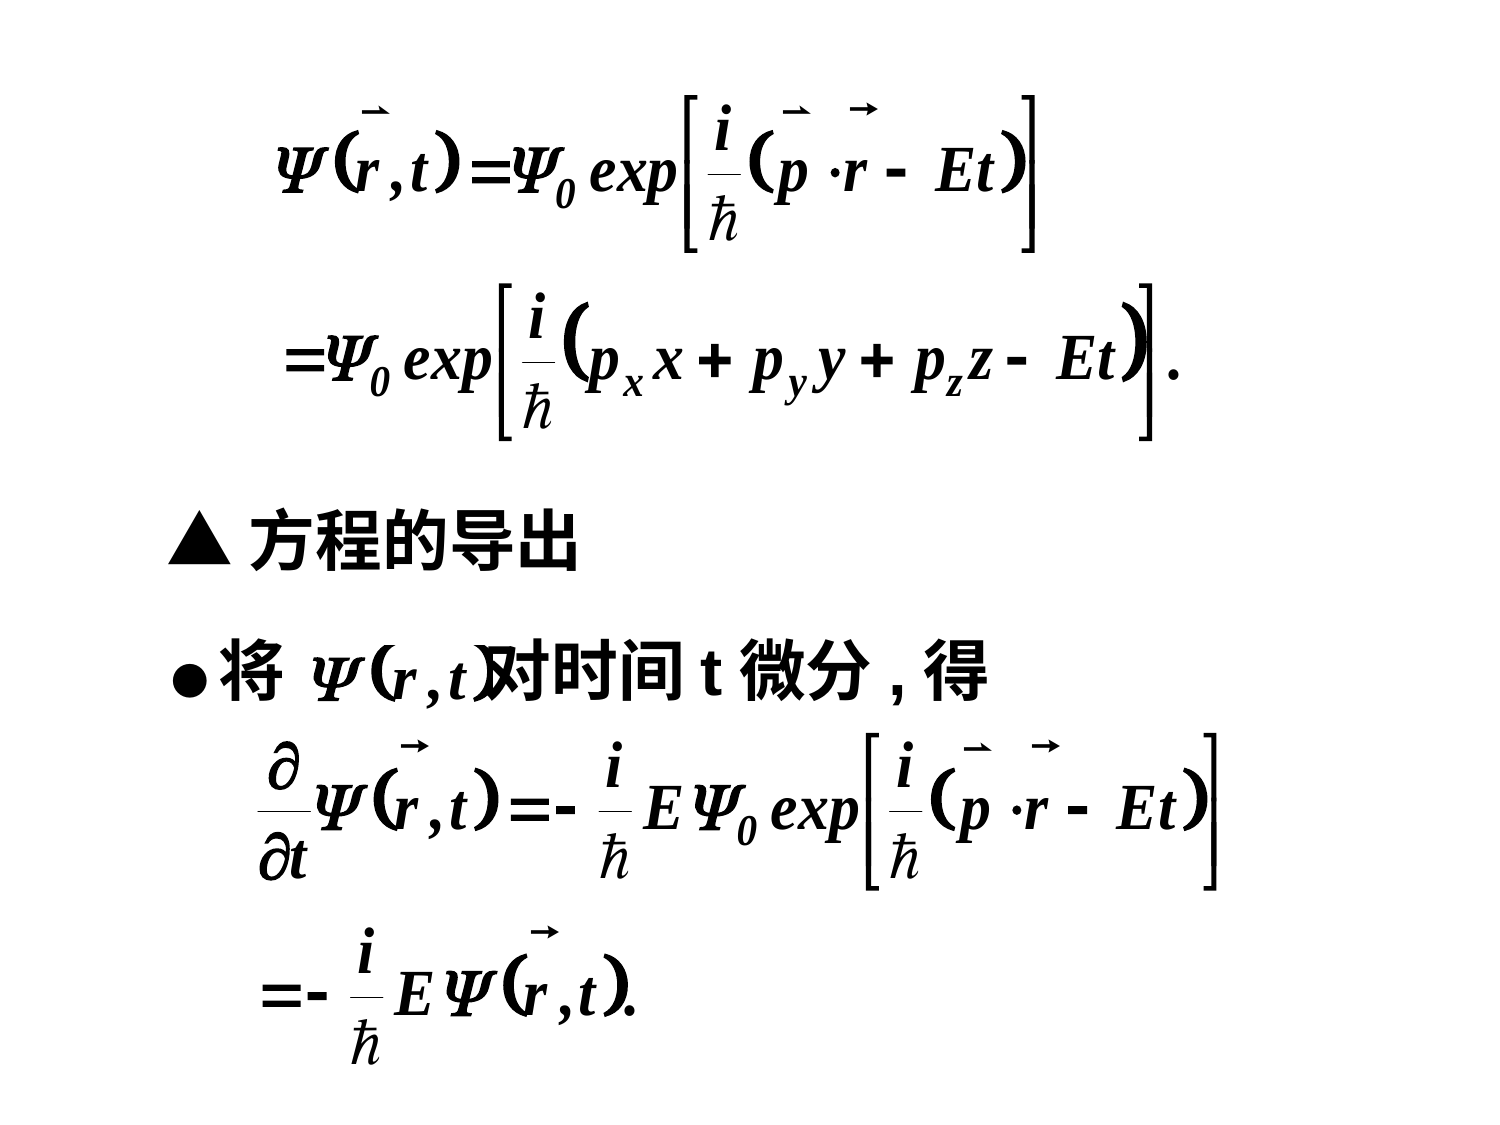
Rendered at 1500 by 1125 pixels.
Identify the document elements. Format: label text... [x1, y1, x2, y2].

text_box ▲方程的导出 [151, 491, 598, 587]
text_box ●将 [156, 621, 315, 717]
text_box 对时间t微分,得 [469, 621, 1005, 717]
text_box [277, 89, 1182, 447]
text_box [253, 727, 1232, 1071]
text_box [312, 645, 494, 718]
